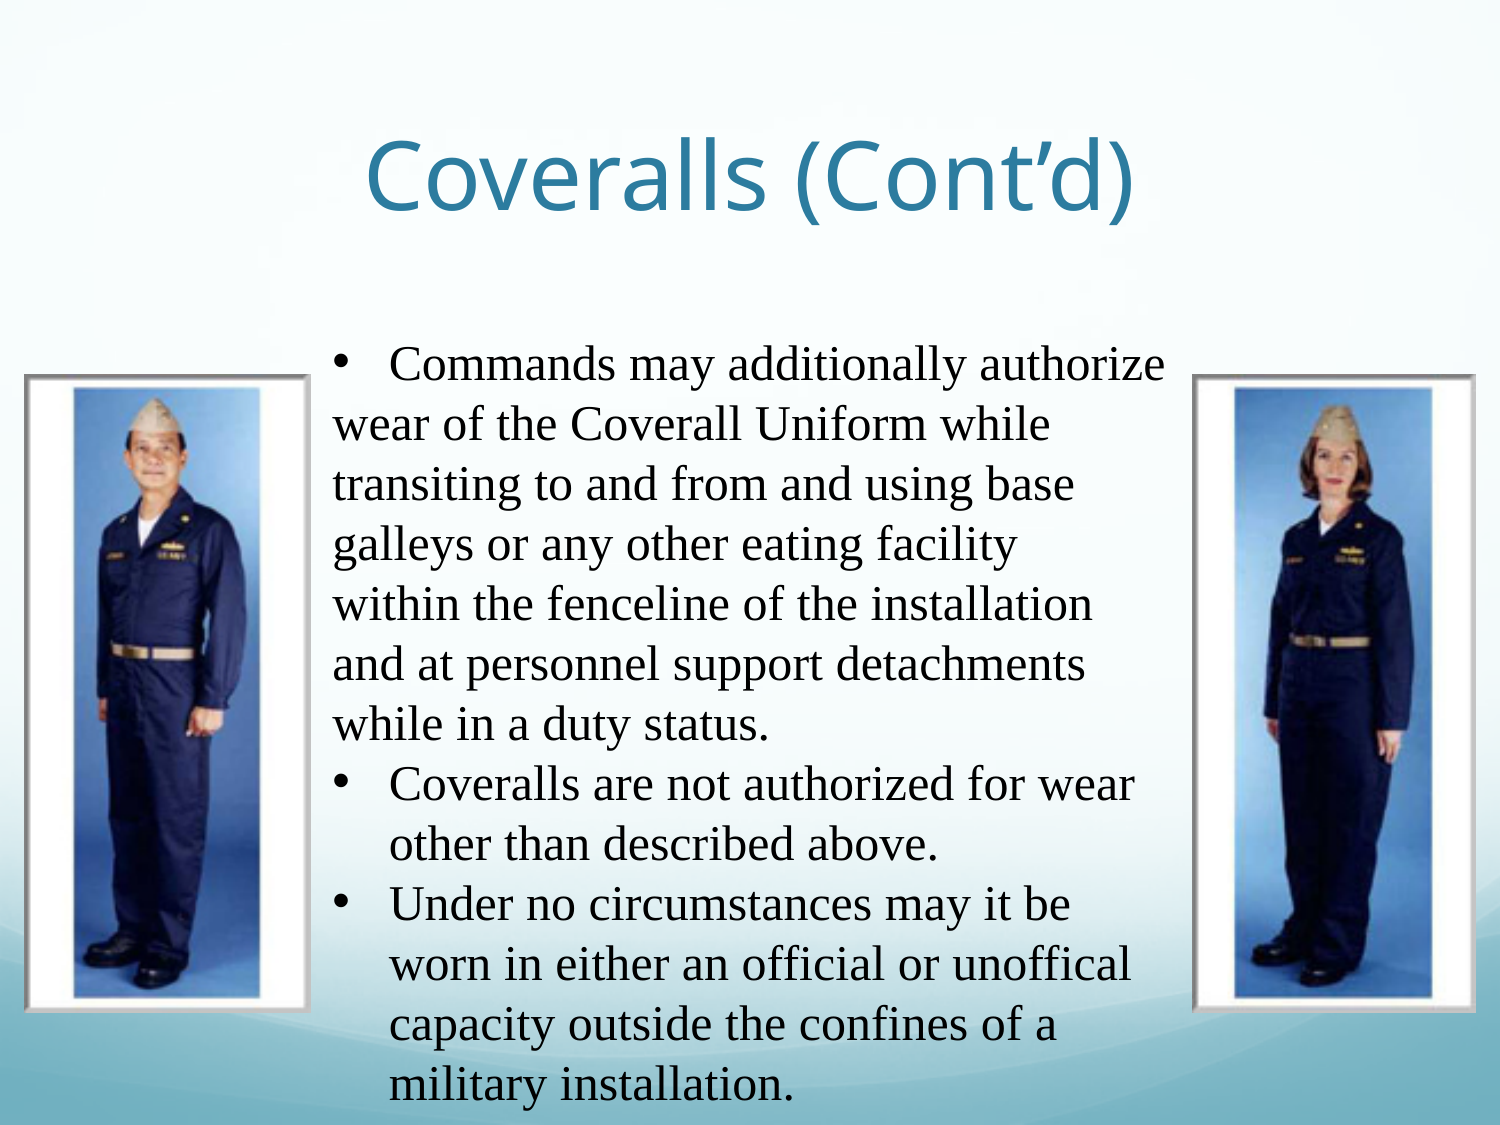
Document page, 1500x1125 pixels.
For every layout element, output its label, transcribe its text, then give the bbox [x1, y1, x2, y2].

picture [1191, 374, 1477, 1013]
title Coveralls (Cont’d) [89, 17, 1410, 238]
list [0, 374, 806, 1013]
text_box Commands may additionally authorize wear of the Coverall Uniform while transiting to and from and using base galleys or any other eating facility within the fenceline of the installation and at personnel support detachments while in a duty status. Coveralls are not authorized for wear other than described above. Under no circumstances may it be worn in either an official or unoffical capacity outside the confines of a military installation. [317, 323, 1193, 1125]
